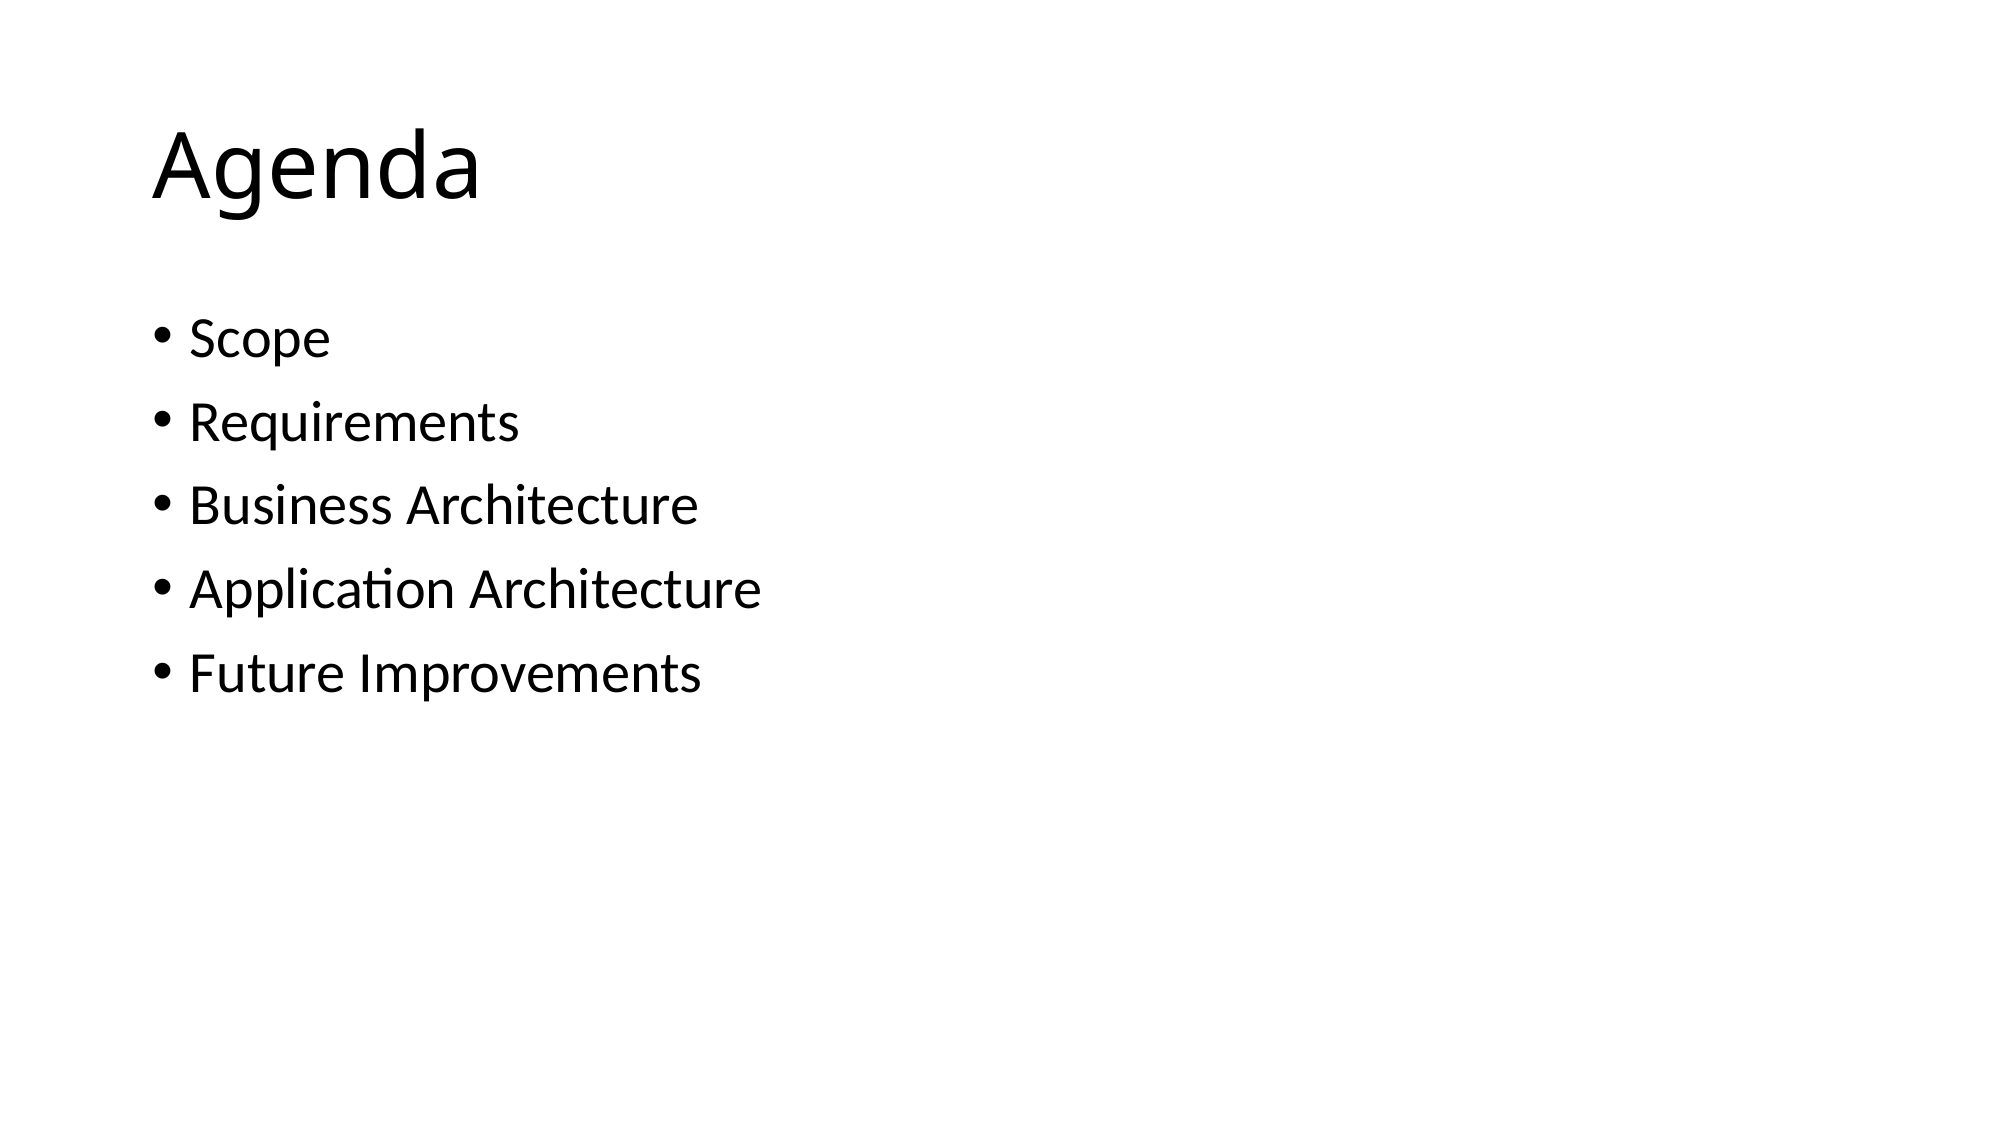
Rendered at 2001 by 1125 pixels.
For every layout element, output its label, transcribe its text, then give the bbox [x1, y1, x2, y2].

title Agenda [137, 59, 1863, 278]
list Scope Requirements Business Architecture Application Architecture Future Improvements [137, 299, 1863, 1014]
